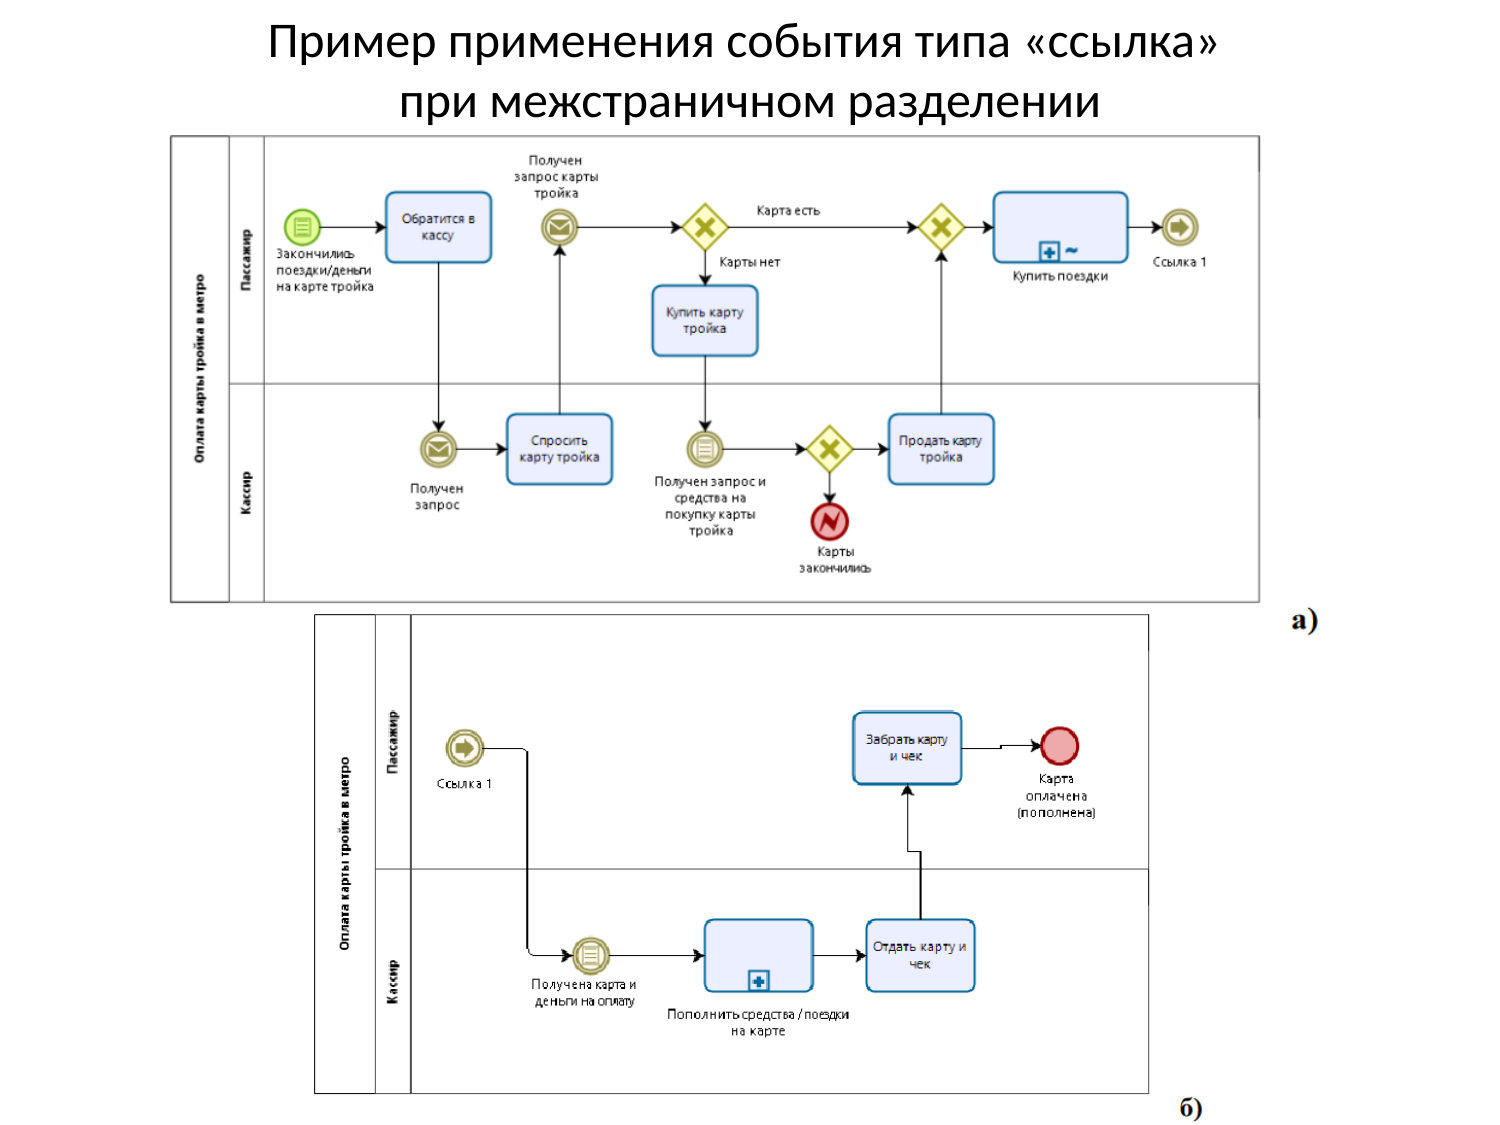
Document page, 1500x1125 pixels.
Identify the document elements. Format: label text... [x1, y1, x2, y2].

picture [163, 128, 1337, 1125]
text_box Пример применения события типа «ссылка» при межстраничном разделении [0, 0, 1500, 135]
